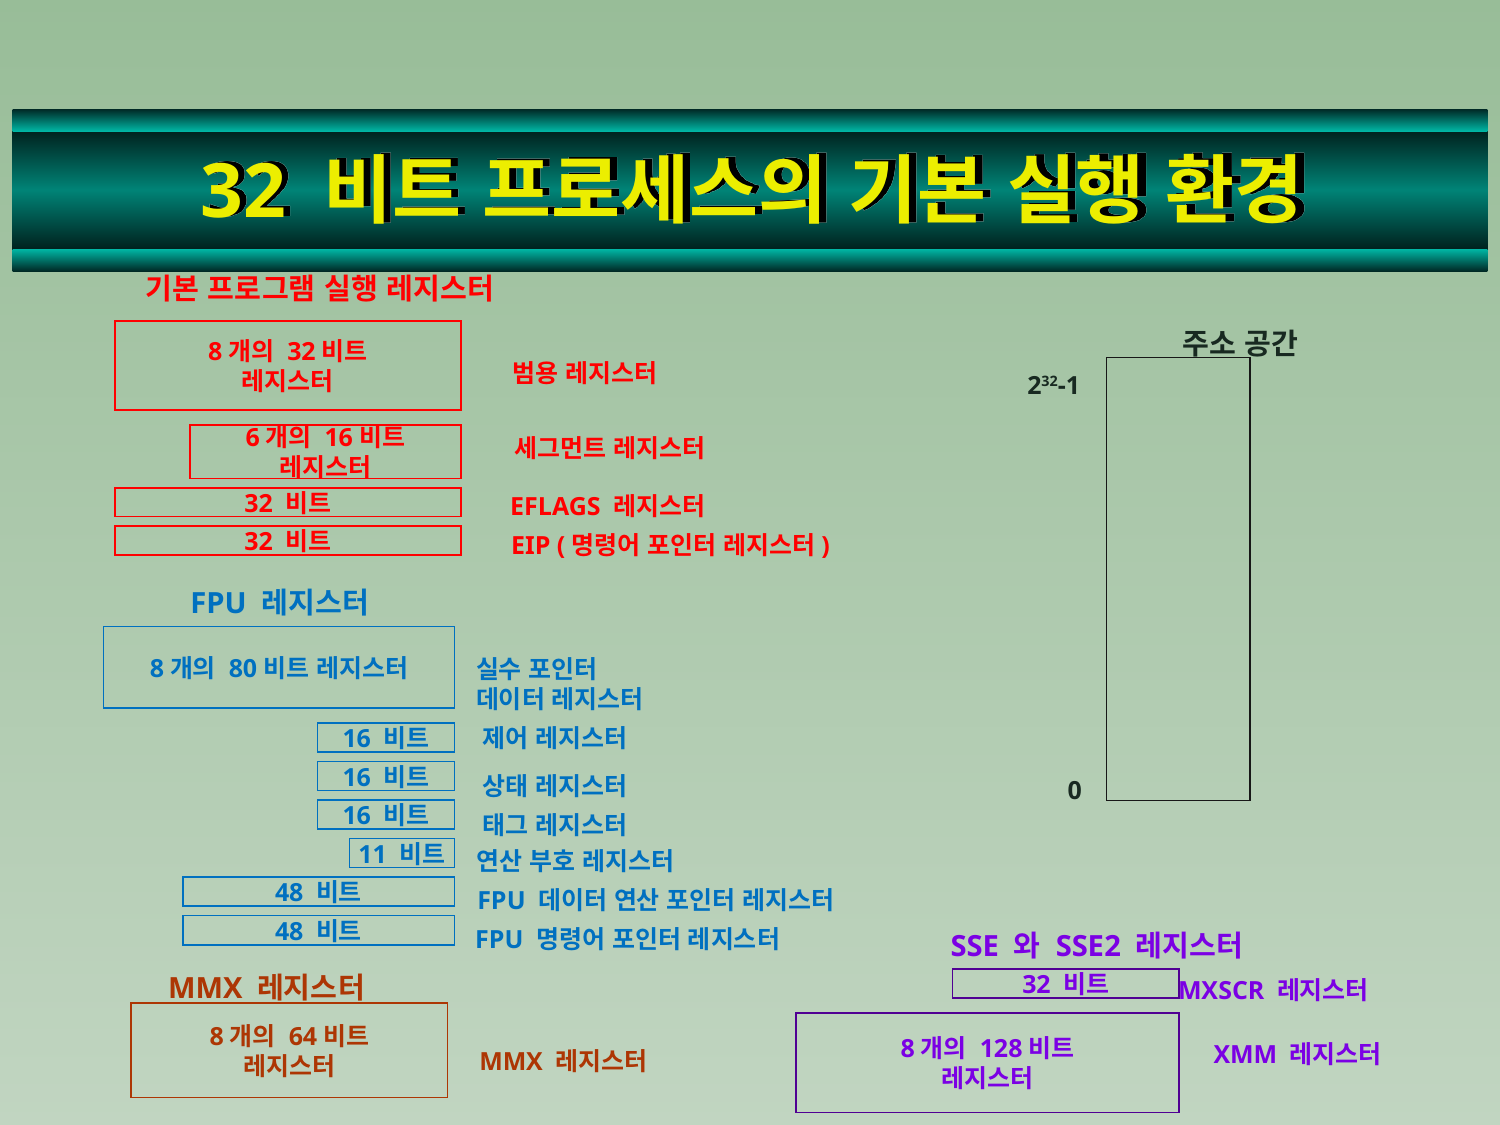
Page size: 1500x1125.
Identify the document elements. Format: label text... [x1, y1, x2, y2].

text_box 32 비트 [952, 970, 1163, 998]
text_box FPU 데이터 연산 포인터 레지스터 [462, 877, 851, 922]
text_box 48 비트 [182, 877, 455, 907]
text_box 연산 부호 레지스터 [461, 838, 690, 884]
text_box 6개의 16비트 레지스터 [189, 425, 461, 479]
text_box 주소 공간 [1167, 317, 1314, 368]
text_box 태그 레지스터 [467, 802, 643, 838]
text_box SSE 와 SSE2 레지스터 [935, 919, 1259, 970]
text_box [1106, 357, 1251, 801]
text_box MXSCR 레지스터 [1163, 967, 1385, 1013]
text_box 32 비트 [114, 487, 461, 517]
text_box 0 [1053, 767, 1097, 812]
text_box 범용 레지스터 [498, 350, 673, 395]
text_box 기본 프로그램 실행 레지스터 [131, 262, 510, 313]
text_box 11 비트 [349, 838, 455, 868]
text_box MMX 레지스터 [153, 962, 380, 1012]
text_box 16 비트 [317, 800, 455, 829]
text_box MMX 레지스터 [464, 1037, 663, 1083]
text_box 제어 레지스터 [467, 715, 643, 761]
text_box 232-1 [1012, 361, 1096, 407]
text_box 16 비트 [317, 723, 455, 752]
text_box EIP (명령어 포인터 레지스터) [496, 521, 845, 567]
text_box 상태 레지스터 [467, 763, 643, 802]
text_box EFLAGS 레지스터 [495, 483, 721, 528]
text_box 32 비트 [114, 526, 461, 555]
text_box FPU 레지스터 [175, 576, 385, 627]
text_box FPU 명령어 포인터 레지스터 [460, 915, 796, 961]
text_box 8개의 32비트 레지스터 [114, 321, 461, 410]
text_box 세그먼트 레지스터 [499, 425, 721, 470]
text_box 실수 포인터 데이터 레지스터 [461, 645, 659, 721]
title 32 비트 프로세스의 기본 실행 환경 [114, 126, 1391, 249]
text_box 48 비트 [182, 915, 455, 945]
text_box 8개의 64비트 레지스터 [130, 1003, 448, 1098]
text_box 16 비트 [317, 761, 455, 791]
text_box 8개의 128비트 레지스터 [796, 1013, 1180, 1113]
text_box XMM 레지스터 [1198, 1031, 1397, 1077]
text_box 8개의 80비트 레지스터 [103, 626, 455, 708]
